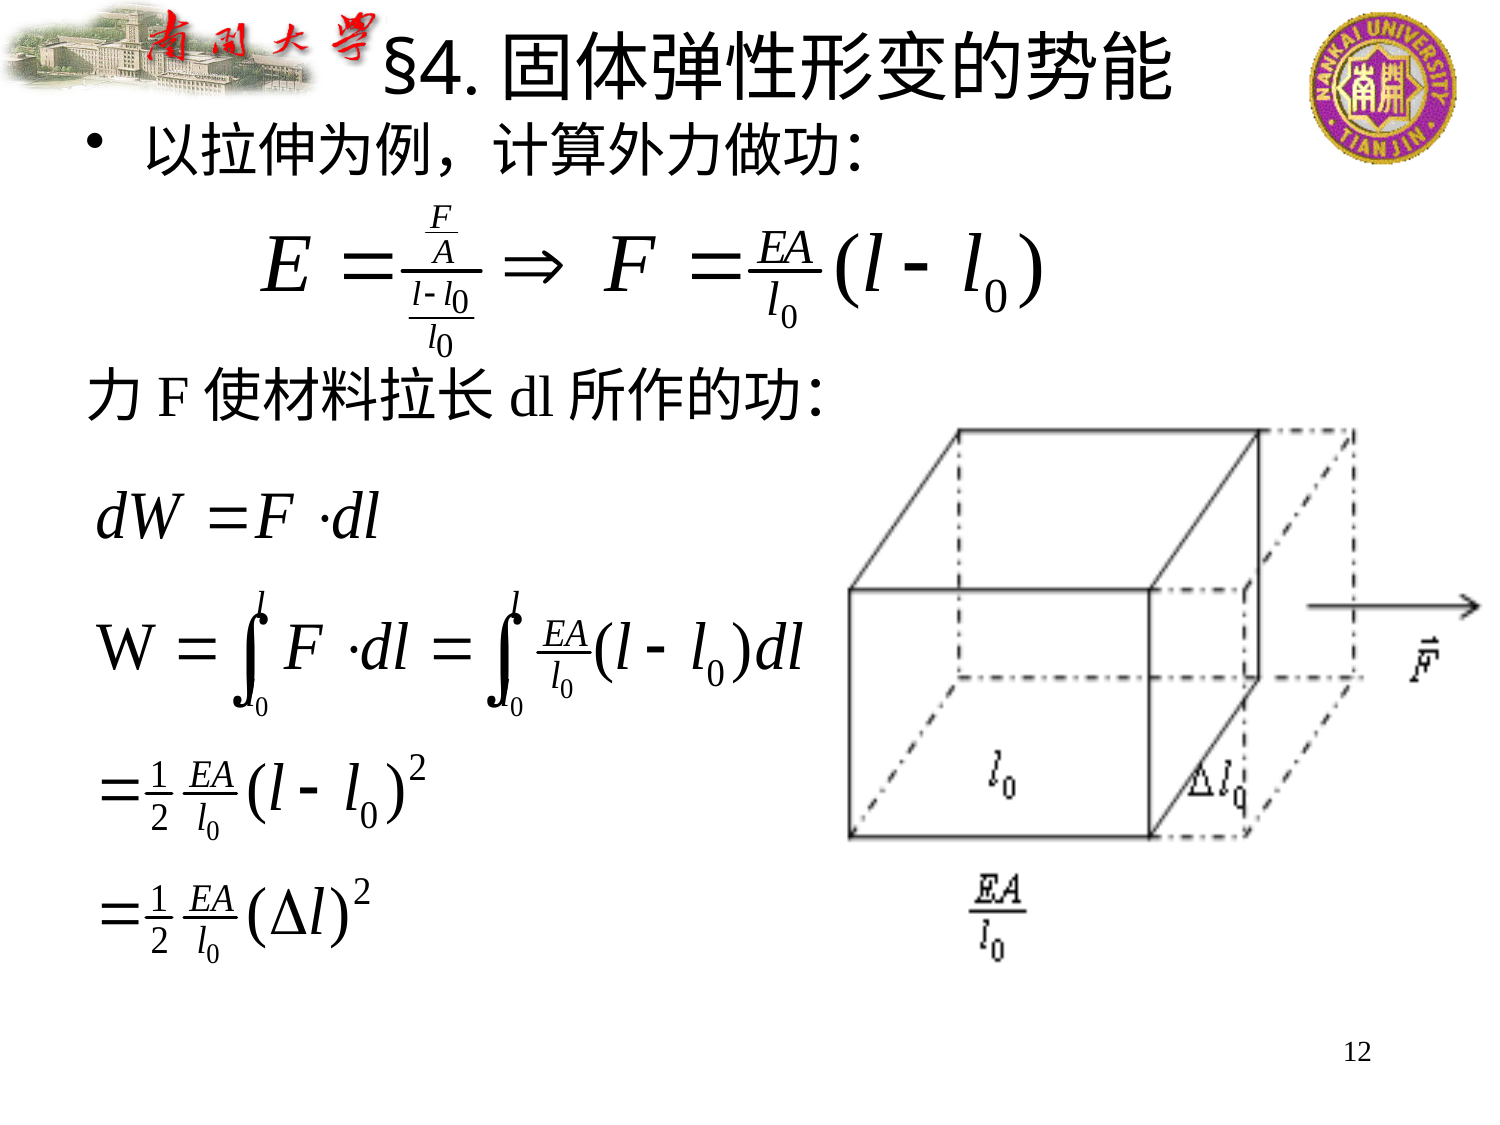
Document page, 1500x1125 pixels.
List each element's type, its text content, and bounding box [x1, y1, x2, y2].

picture [820, 409, 1500, 979]
slide_number 12 [1074, 1024, 1388, 1101]
list 以拉伸为例，计算外力做功： 力F使材料拉长dl所作的功： [70, 105, 1381, 1055]
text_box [85, 479, 815, 977]
picture [1369, 0, 1500, 178]
picture [0, 0, 187, 100]
title §4.固体弹性形变的势能 [187, 0, 1369, 105]
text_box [245, 187, 1061, 376]
